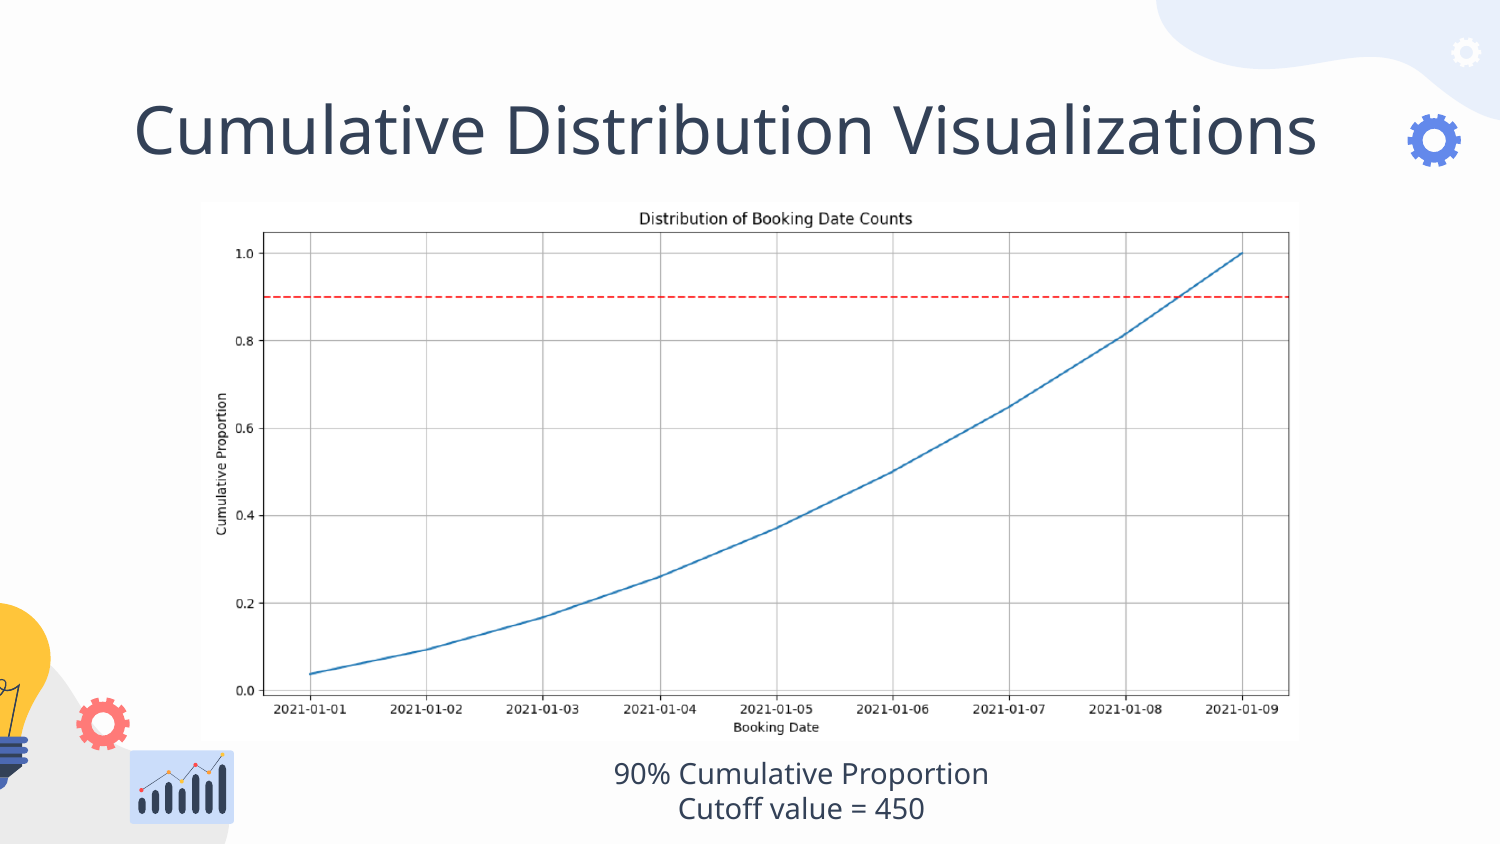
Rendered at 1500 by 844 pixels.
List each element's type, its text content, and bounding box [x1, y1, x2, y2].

text_box 90% Cumulative Proportion Cutoff value = 450 [414, 749, 1190, 808]
title Cumulative Distribution Visualizations [118, 72, 1382, 167]
picture [200, 201, 1299, 741]
